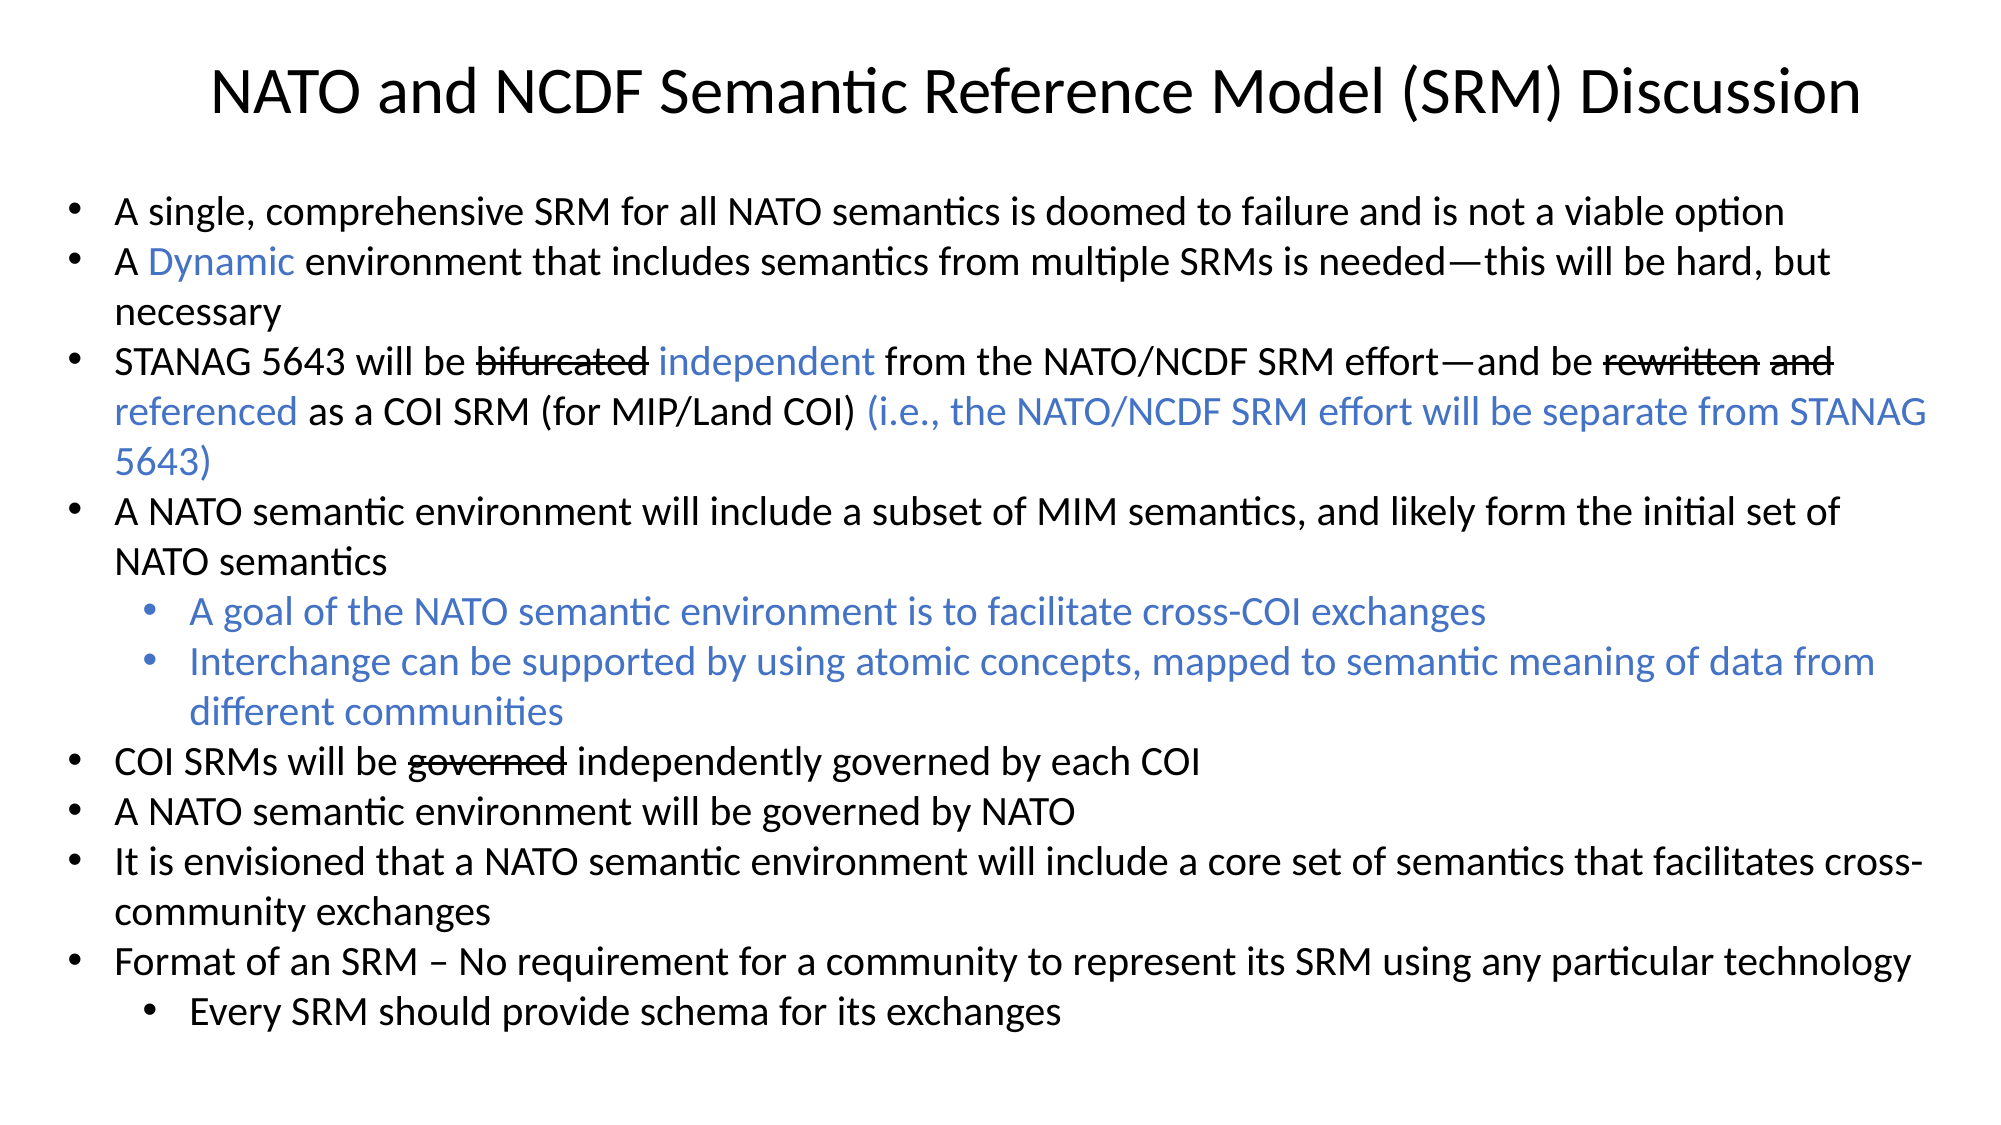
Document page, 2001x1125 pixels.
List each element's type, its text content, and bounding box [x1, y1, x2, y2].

text_box NATO and NCDF Semantic Reference Model (SRM) Discussion [195, 39, 1879, 135]
text_box A single, comprehensive SRM for all NATO semantics is doomed to failure and is not a viable option A Dynamic environment that includes semantics from multiple SRMs is needed—this will be hard, but necessary STANAG 5643 will be bifurcated independent from the NATO/NCDF SRM effort—and be rewritten and referenced as a COI SRM (for MIP/Land COI) (i.e., the NATO/NCDF SRM effort will be separate from STANAG 5643) A NATO semantic environment will include a subset of MIM semantics, and likely form the initial set of NATO semantics A goal of the NATO semantic environment is to facilitate cross-COI exchanges Interchange can be supported by using atomic concepts, mapped to semantic meaning of data from different communities COI SRMs will be governed independently governed by each COI A NATO semantic environment will be governed by NATO It is envisioned that a NATO semantic environment will include a core set of semantics that facilitates cross-community exchanges Format of an SRM – No requirement for a community to represent its SRM using any particular technology Every SRM should provide schema for its exchanges [52, 176, 1948, 1042]
